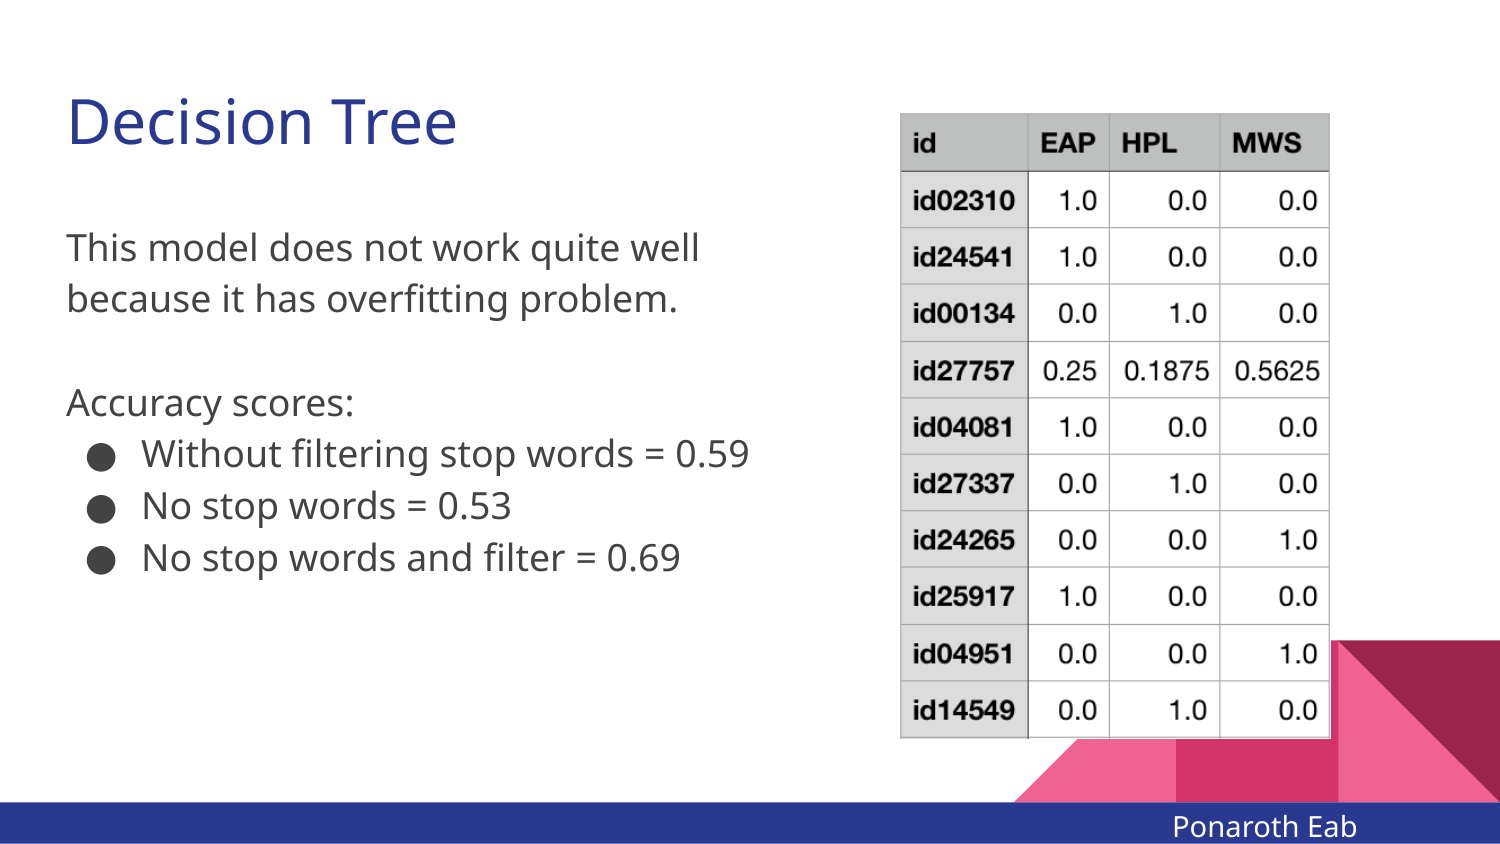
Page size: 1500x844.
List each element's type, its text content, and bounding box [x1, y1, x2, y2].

picture [898, 111, 1331, 739]
title Decision Tree [51, 67, 1449, 167]
text_box Ponaroth Eab [1157, 793, 1431, 844]
list This model does not work quite well because it has overfitting problem. Accuracy scores: Without filtering stop words = 0.59 No stop words = 0.53 No stop words and filter = 0.69 [51, 201, 816, 750]
